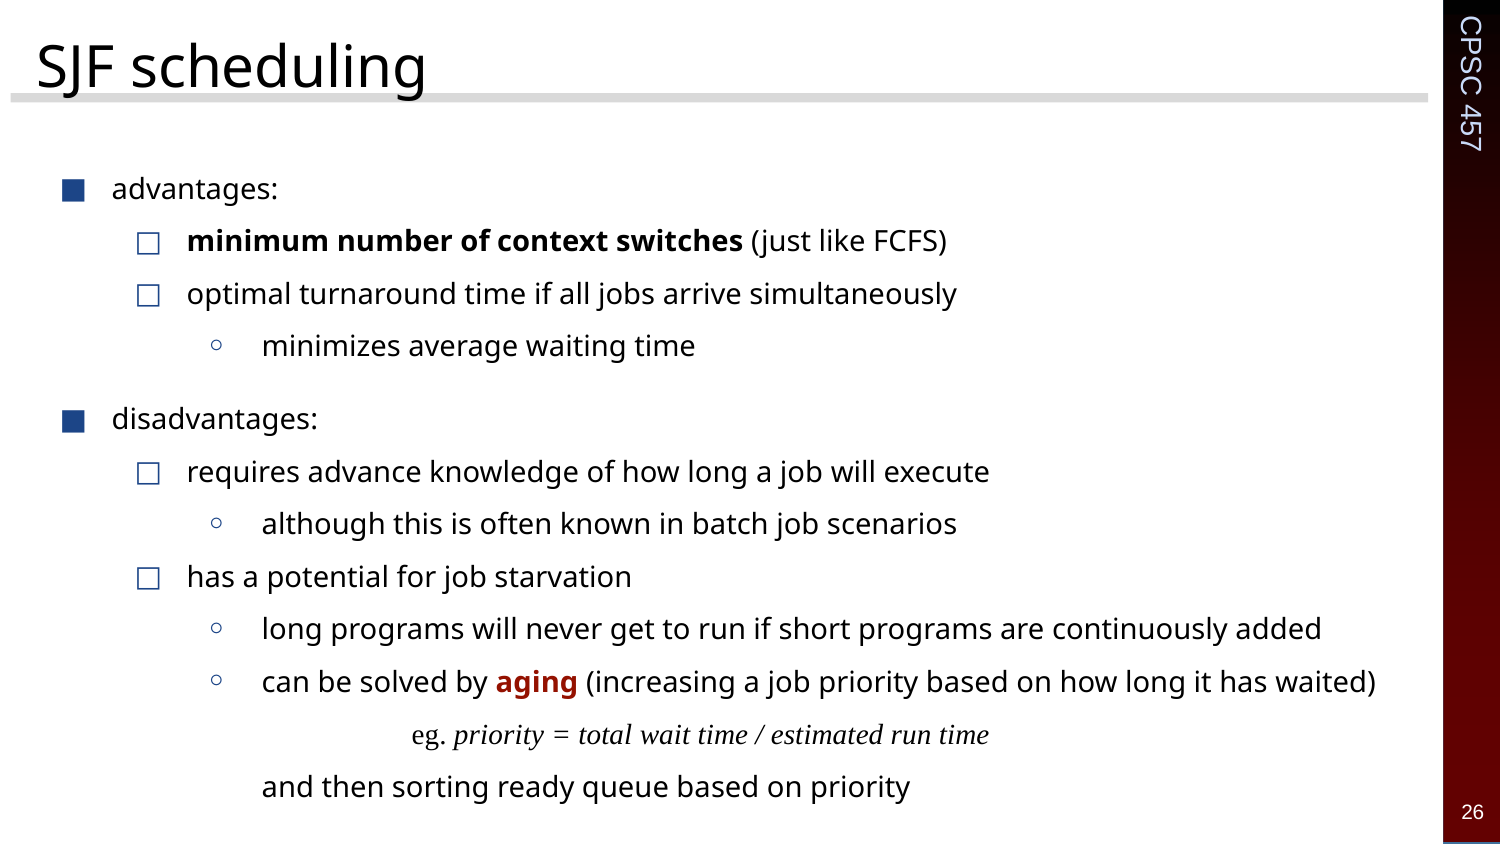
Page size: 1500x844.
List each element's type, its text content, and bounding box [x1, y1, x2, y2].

title SJF scheduling [31, 17, 1429, 112]
list advantages: minimum number of context switches (just like FCFS) optimal turnaround time if all jobs arrive simultaneously minimizes average waiting time disadvantages: requires advance knowledge of how long a job will execute although this is often known in batch job scenarios has a potential for job starvation long programs will never get to run if short programs are continuously added can be solved by aging (increasing a job priority based on how long it has waited) eg. priority = total wait time / estimated run time and then sorting ready queue based on priority [31, 118, 1429, 838]
picture [1443, 0, 1500, 844]
